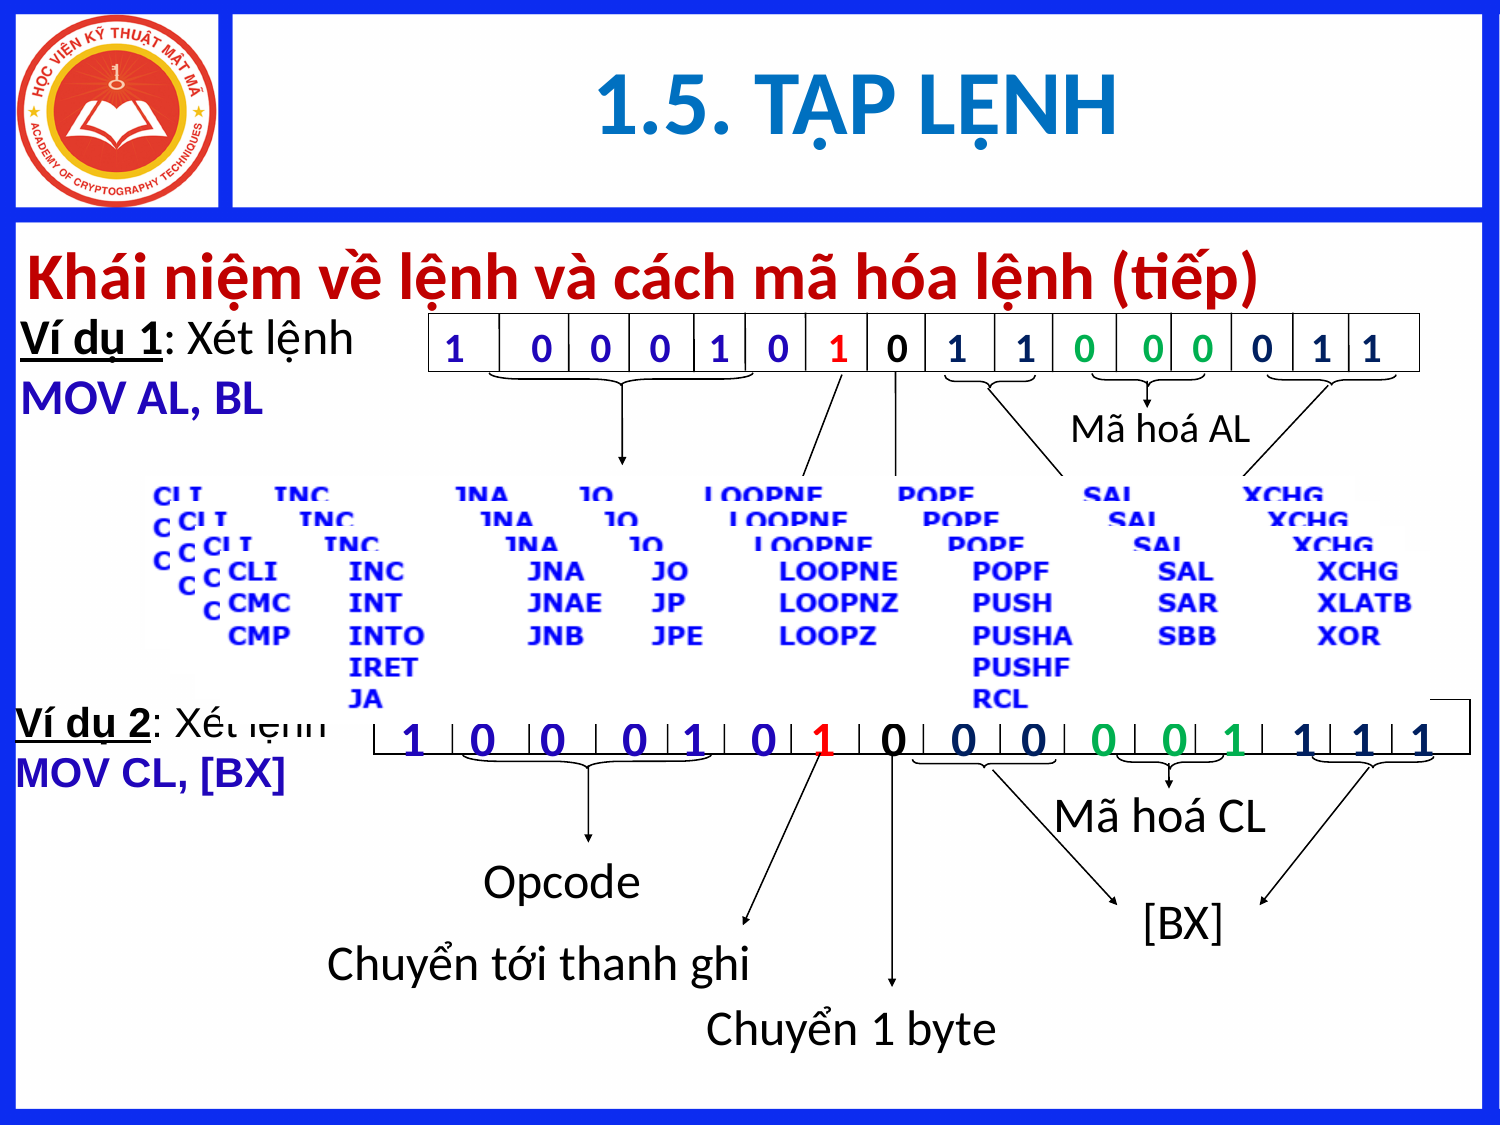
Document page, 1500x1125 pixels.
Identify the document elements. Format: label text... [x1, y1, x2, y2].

title 1.5. TẬP LỆNH [237, 20, 1475, 175]
text_box Ví dụ 2: Xét lệnh MOV CL, [BX] [0, 688, 307, 804]
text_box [312, 698, 1476, 1041]
text_box Khái niệm về lệnh và cách mã hóa lệnh (tiếp) [12, 224, 1460, 313]
picture [0, 0, 1500, 1125]
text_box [372, 312, 1425, 549]
list Ví dụ 1: Xét lệnh MOV AL, BL [5, 297, 369, 558]
